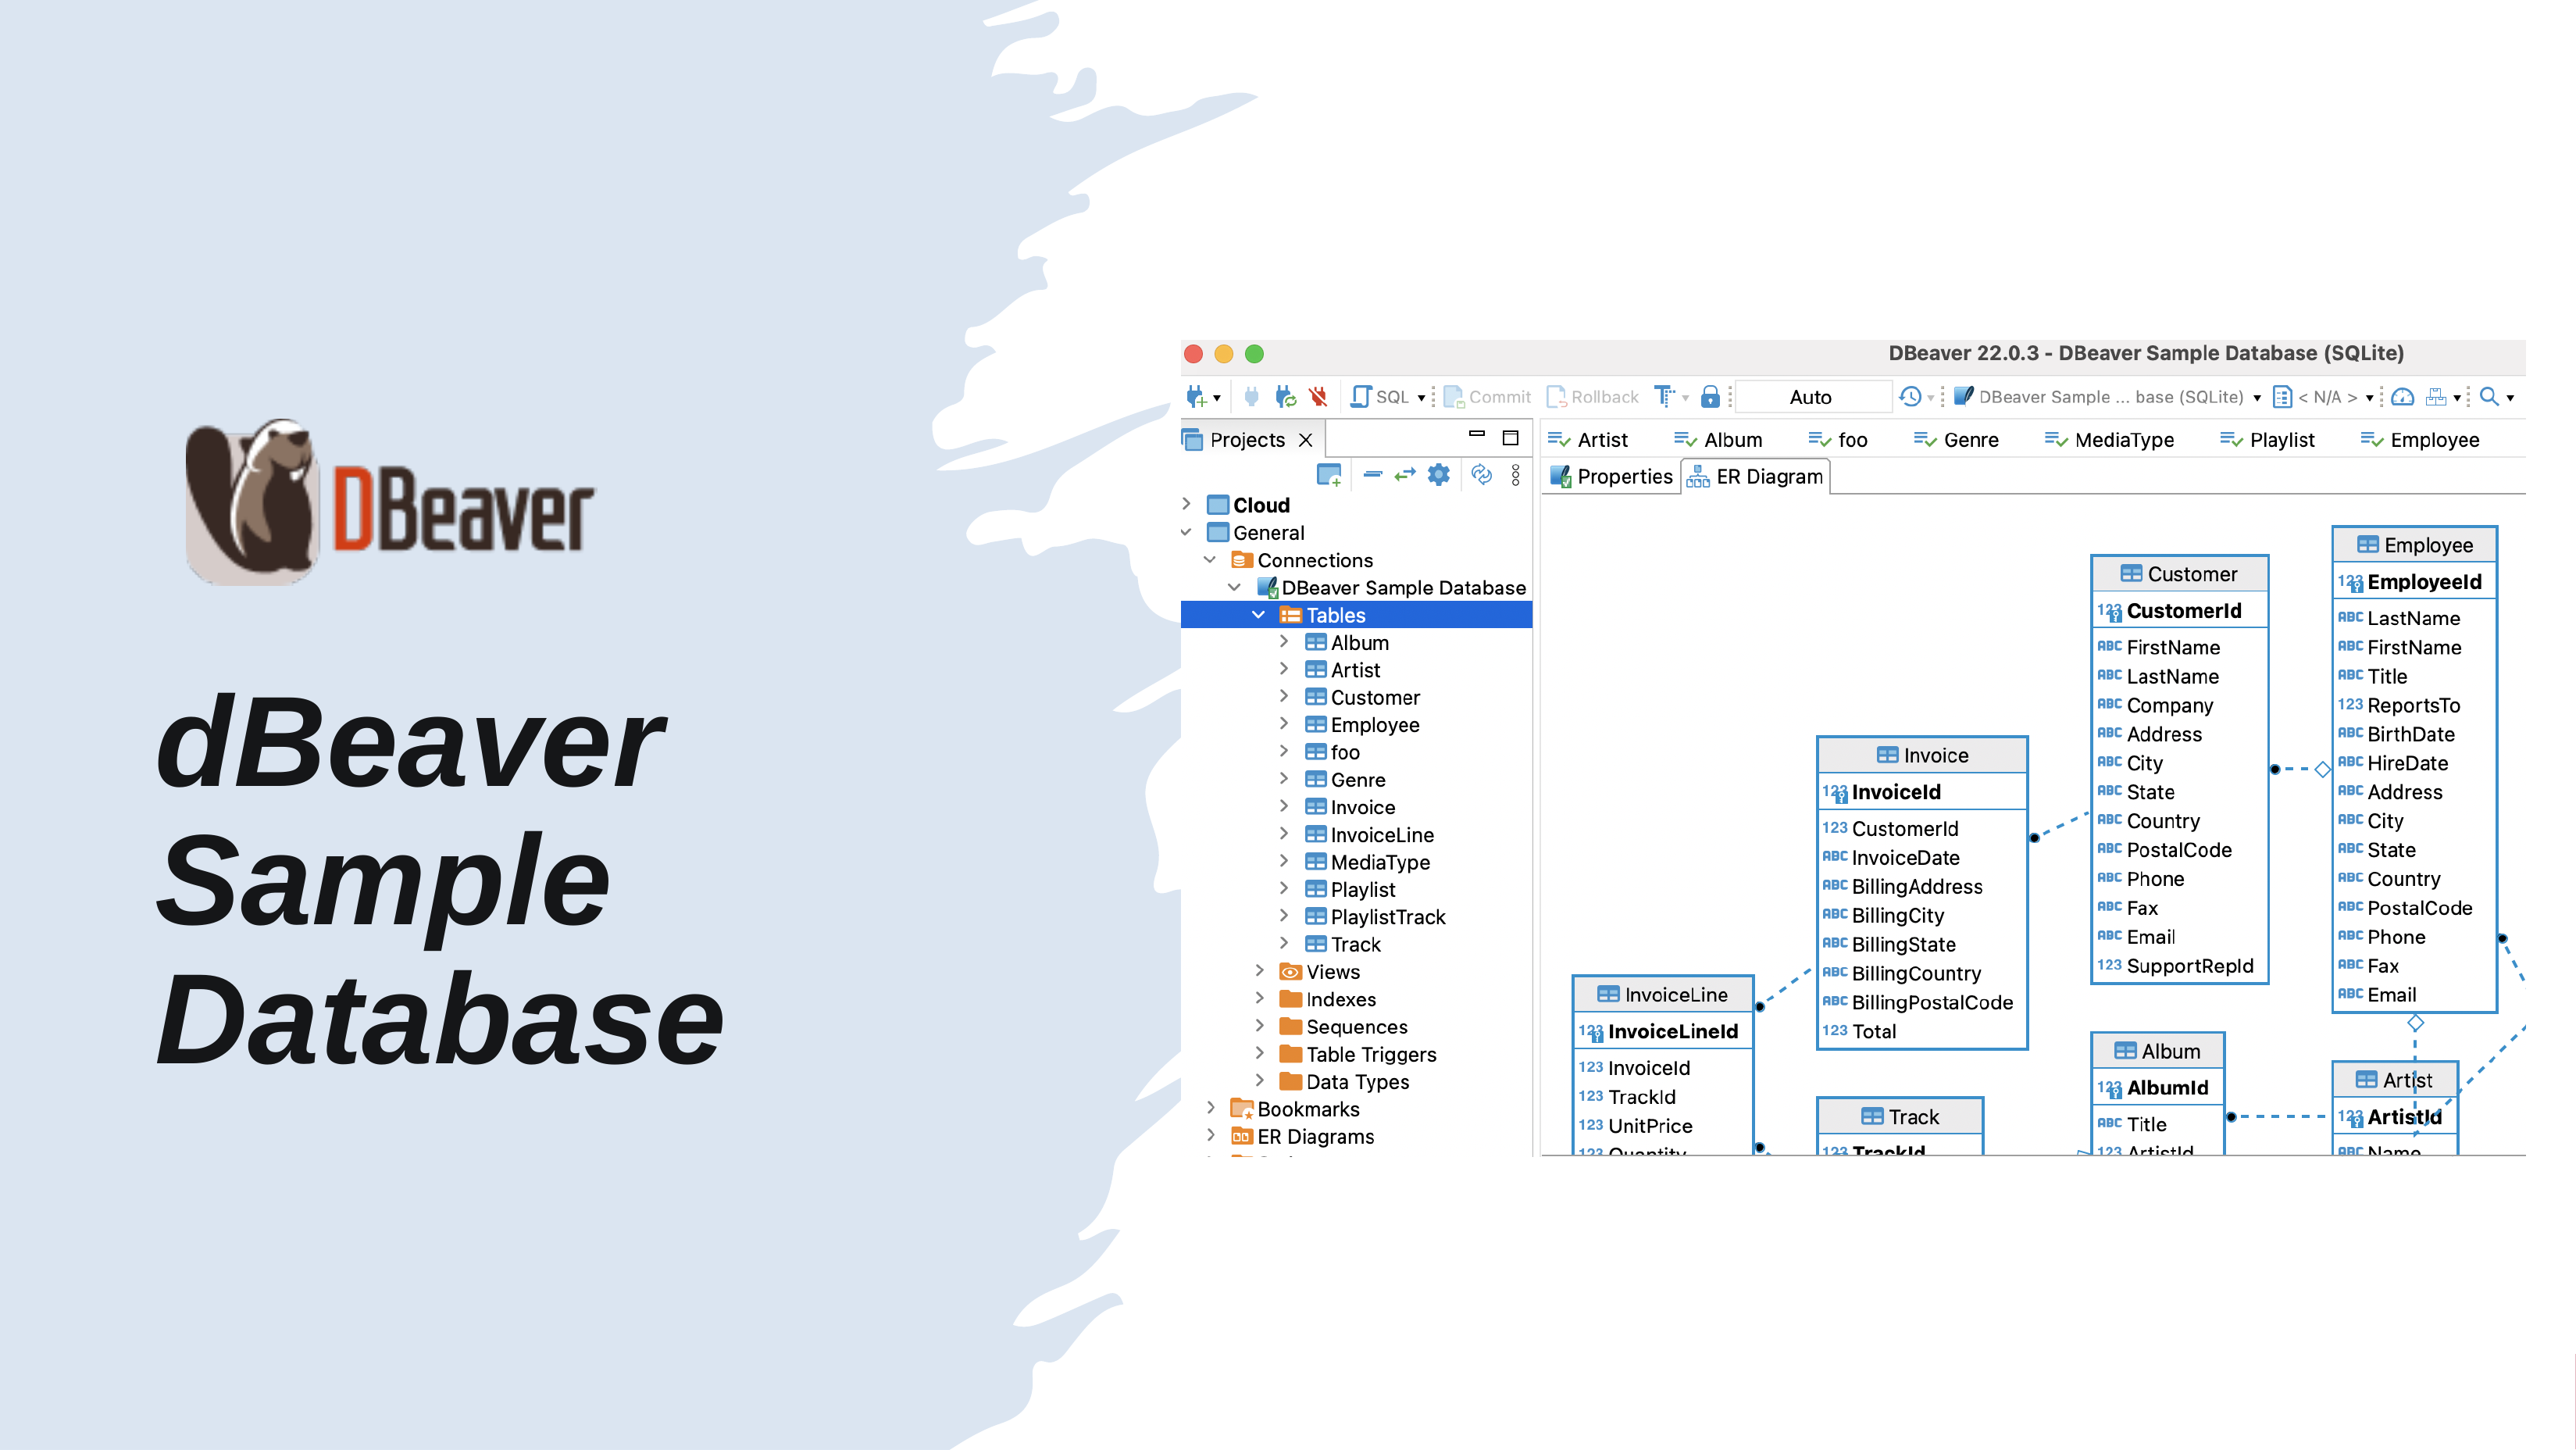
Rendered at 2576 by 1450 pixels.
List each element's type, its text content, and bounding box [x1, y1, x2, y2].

title dBeaver Sample Database [136, 136, 1112, 1102]
text_box [951, 0, 2576, 1450]
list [1181, 339, 2527, 1157]
picture [186, 419, 598, 587]
text_box [0, 0, 1259, 1450]
